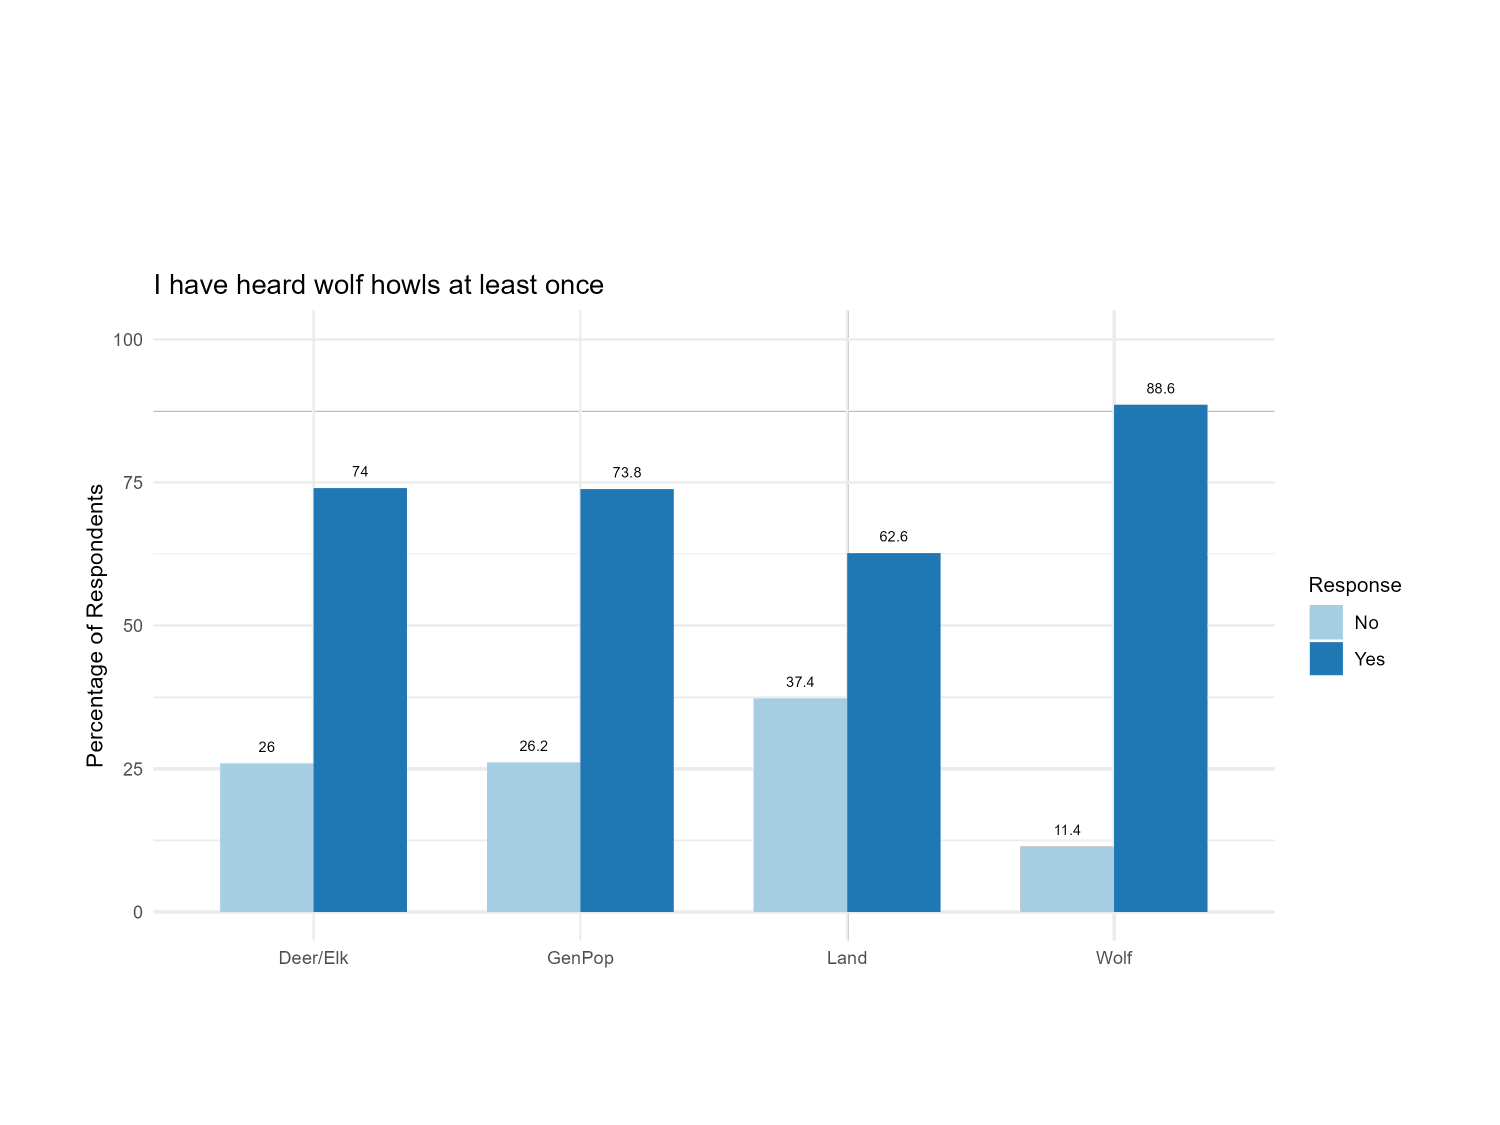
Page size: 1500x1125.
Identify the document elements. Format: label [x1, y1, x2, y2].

list [74, 262, 1426, 1006]
